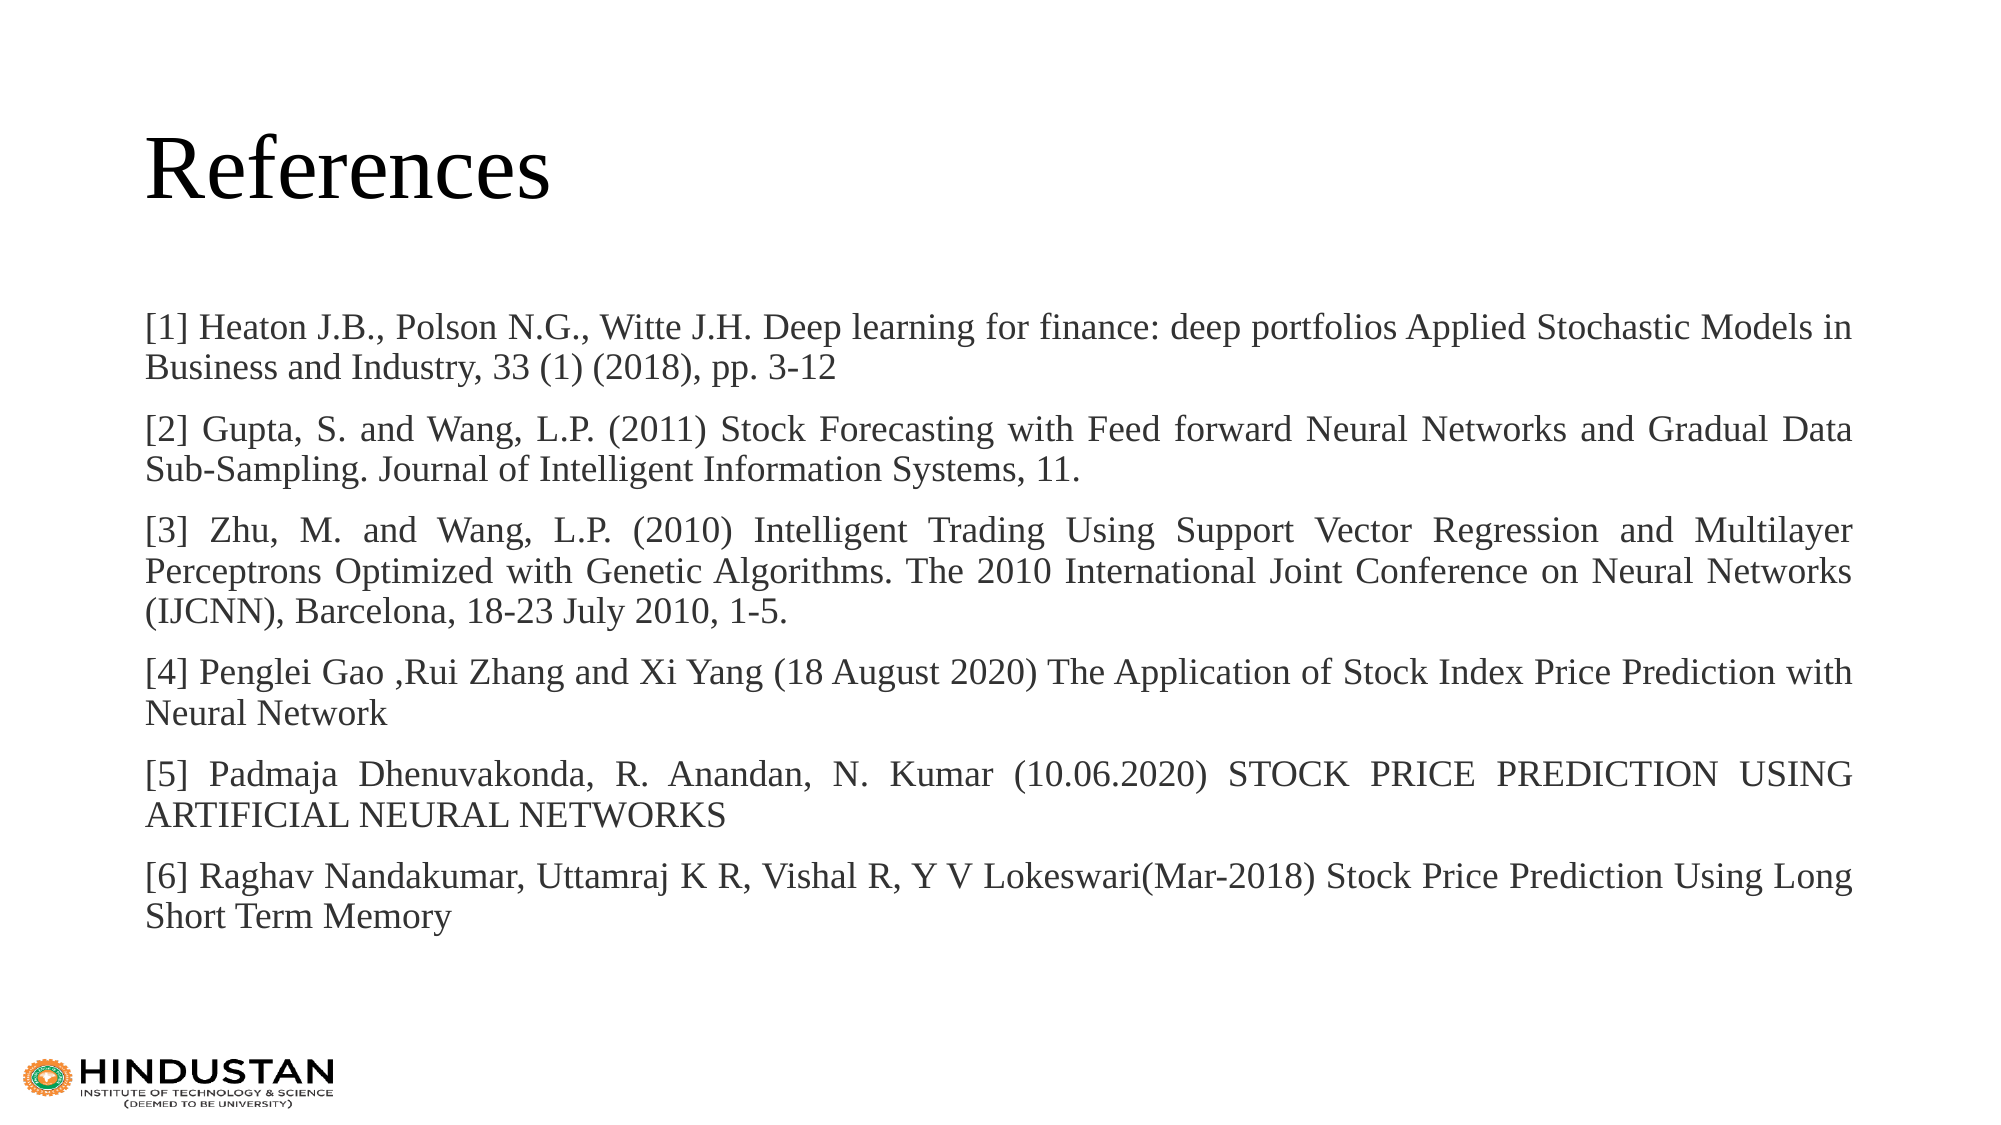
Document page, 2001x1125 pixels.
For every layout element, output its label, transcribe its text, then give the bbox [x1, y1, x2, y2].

list [1] Heaton J.B., Polson N.G., Witte J.H. Deep learning for finance: deep portfolios Applied Stochastic Models in Business and Industry, 33 (1) (2018), pp. 3-12 [2] Gupta, S. and Wang, L.P. (2011) Stock Forecasting with Feed forward Neural Networks and Gradual Data Sub-Sampling. Journal of Intelligent Information Systems, 11. [3] Zhu, M. and Wang, L.P. (2010) Intelligent Trading Using Support Vector Regression and Multilayer Perceptrons Optimized with Genetic Algorithms. The 2010 International Joint Conference on Neural Networks (IJCNN), Barcelona, 18-23 July 2010, 1-5. [4] Penglei Gao ,Rui Zhang and Xi Yang (18 August 2020) The Application of Stock Index Price Prediction with Neural Network [5] Padmaja Dhenuvakonda, R. Anandan, N. Kumar (10.06.2020) STOCK PRICE PREDICTION USING ARTIFICIAL NEURAL NETWORKS [6] Raghav Nandakumar, Uttamraj K R, Vishal R, Y V Lokeswari(Mar-2018) Stock Price Prediction Using Long Short Term Memory [136, 298, 1863, 1014]
picture [18, 1054, 336, 1113]
title References [136, 59, 1863, 278]
